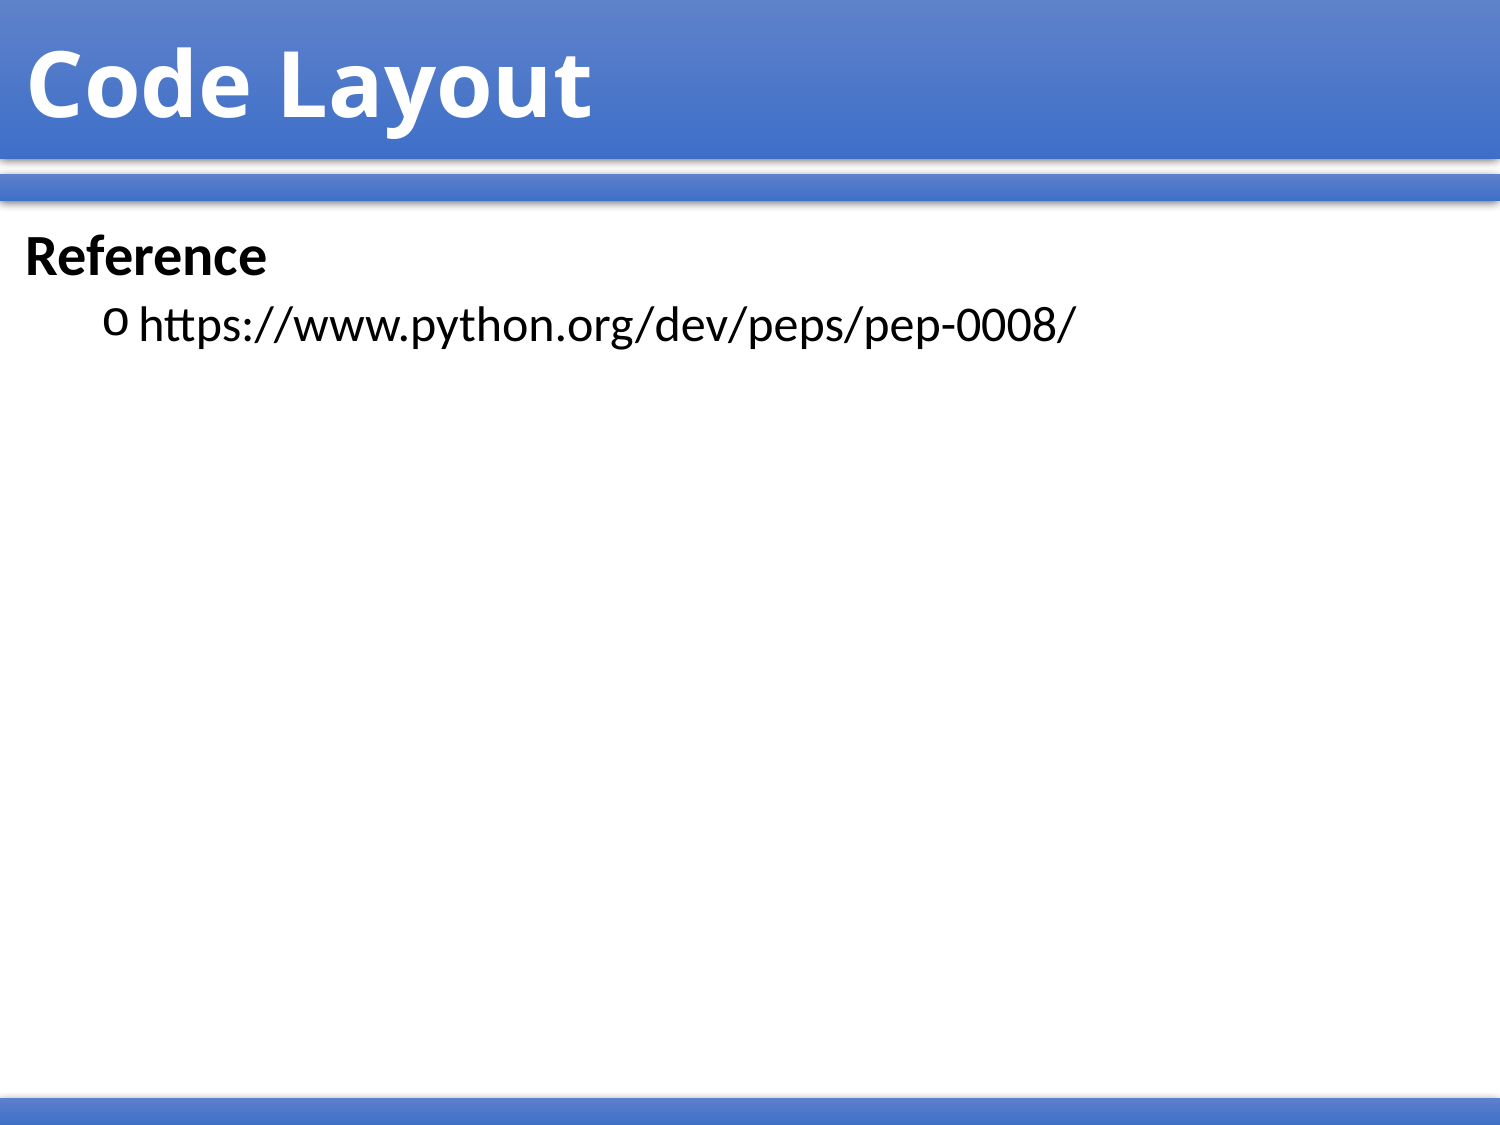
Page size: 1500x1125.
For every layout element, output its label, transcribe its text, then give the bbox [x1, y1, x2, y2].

text_box [0, 0, 1500, 159]
text_box [0, 174, 1500, 201]
text_box [0, 1098, 1500, 1125]
list Reference https://www.python.org/dev/peps/pep-0008/ [10, 217, 1305, 932]
title Code Layout [10, 28, 1305, 148]
